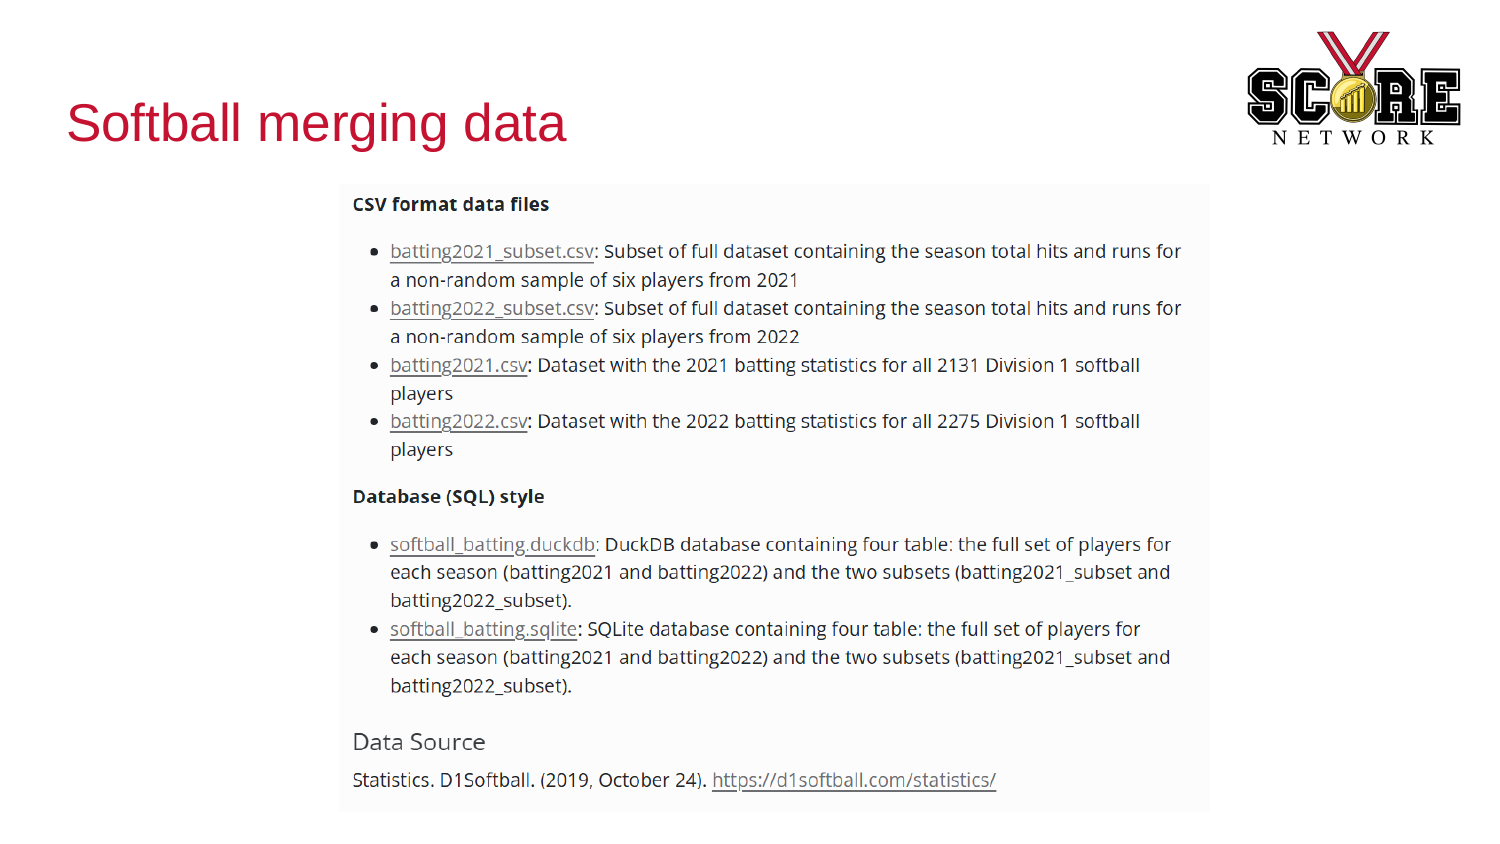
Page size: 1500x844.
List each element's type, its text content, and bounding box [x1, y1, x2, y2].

title Softball merging data [51, 72, 1449, 167]
picture [338, 0, 1500, 812]
